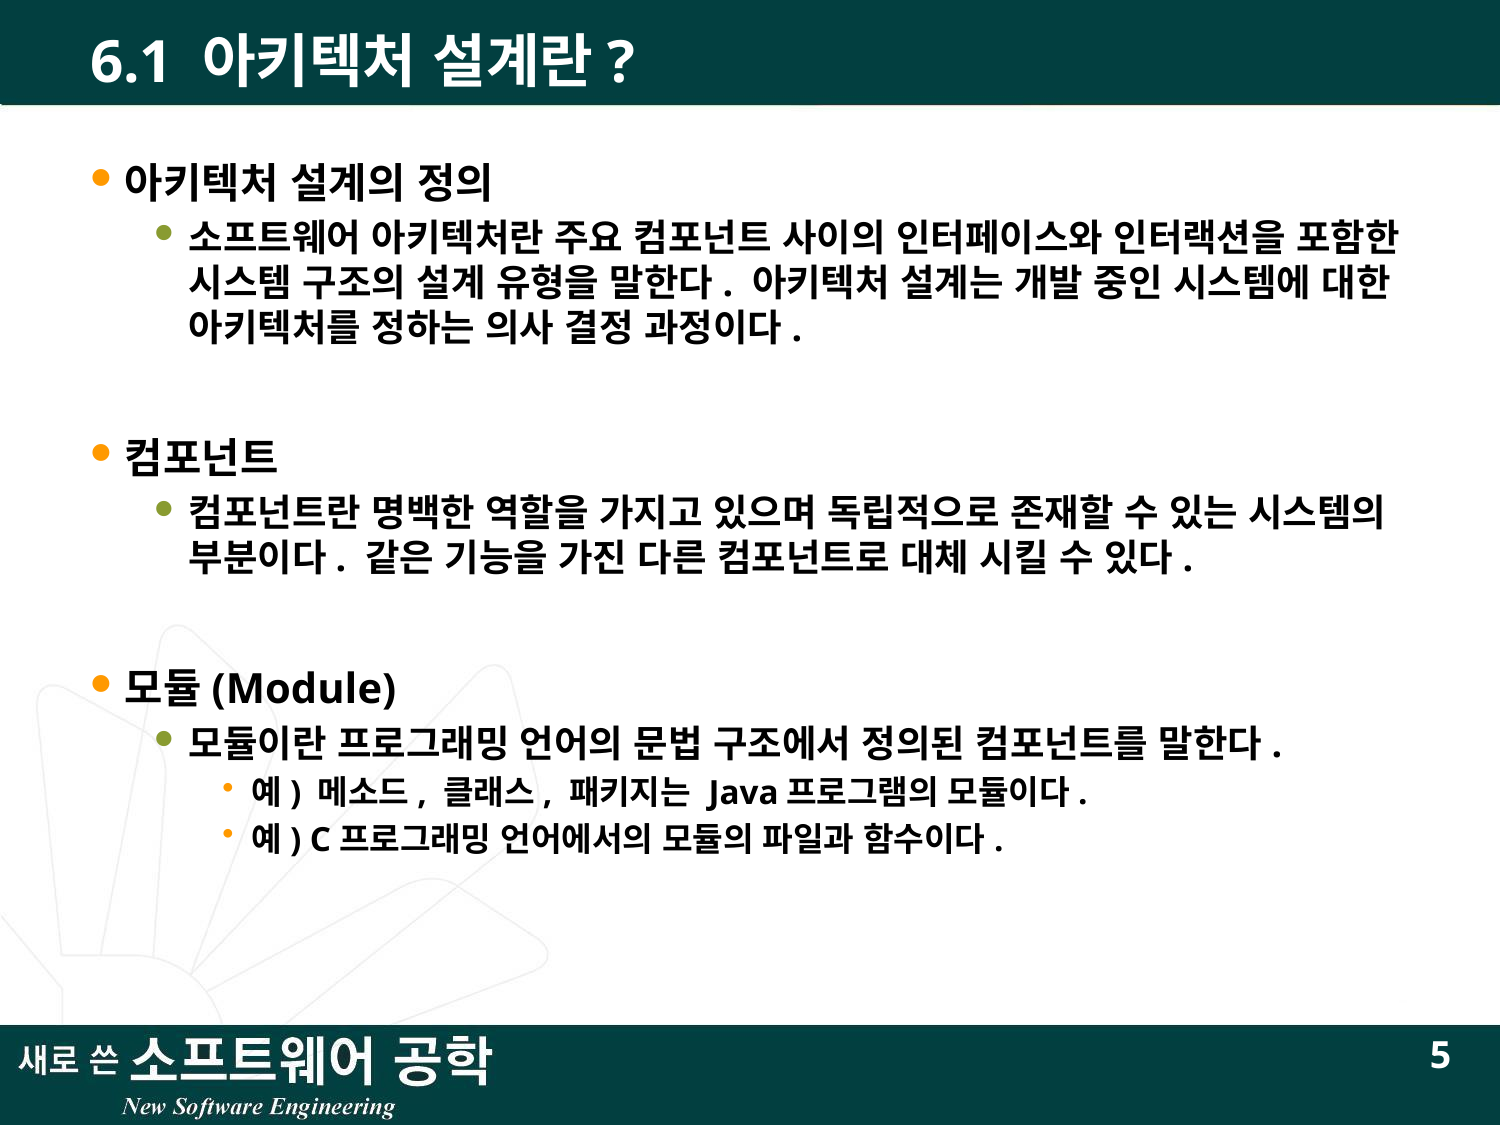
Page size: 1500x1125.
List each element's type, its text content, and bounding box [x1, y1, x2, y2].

list 아키텍처 설계의 정의 소프트웨어 아키텍처란 주요 컴포넌트 사이의 인터페이스와 인터랙션을 포함한 시스템 구조의 설계 유형을 말한다. 아키텍처 설계는 개발 중인 시스템에 대한 아키텍처를 정하는 의사 결정 과정이다. 컴포넌트 컴포넌트란 명백한 역할을 가지고 있으며 독립적으로 존재할 수 있는 시스템의 부분이다. 같은 기능을 가진 다른 컴포넌트로 대체 시킬 수 있다. 모듈(Module) 모듈이란 프로그래밍 언어의 문법 구조에서 정의된 컴포넌트를 말한다. 예) 메소드, 클래스, 패키지는 Java프로그램의 모듈이다. 예) C프로그래밍 언어에서의 모듈의 파일과 함수이다. [74, 148, 1426, 1006]
picture [0, 0, 1500, 1125]
title 6.1 아키텍처 설계란? [74, 13, 1426, 106]
